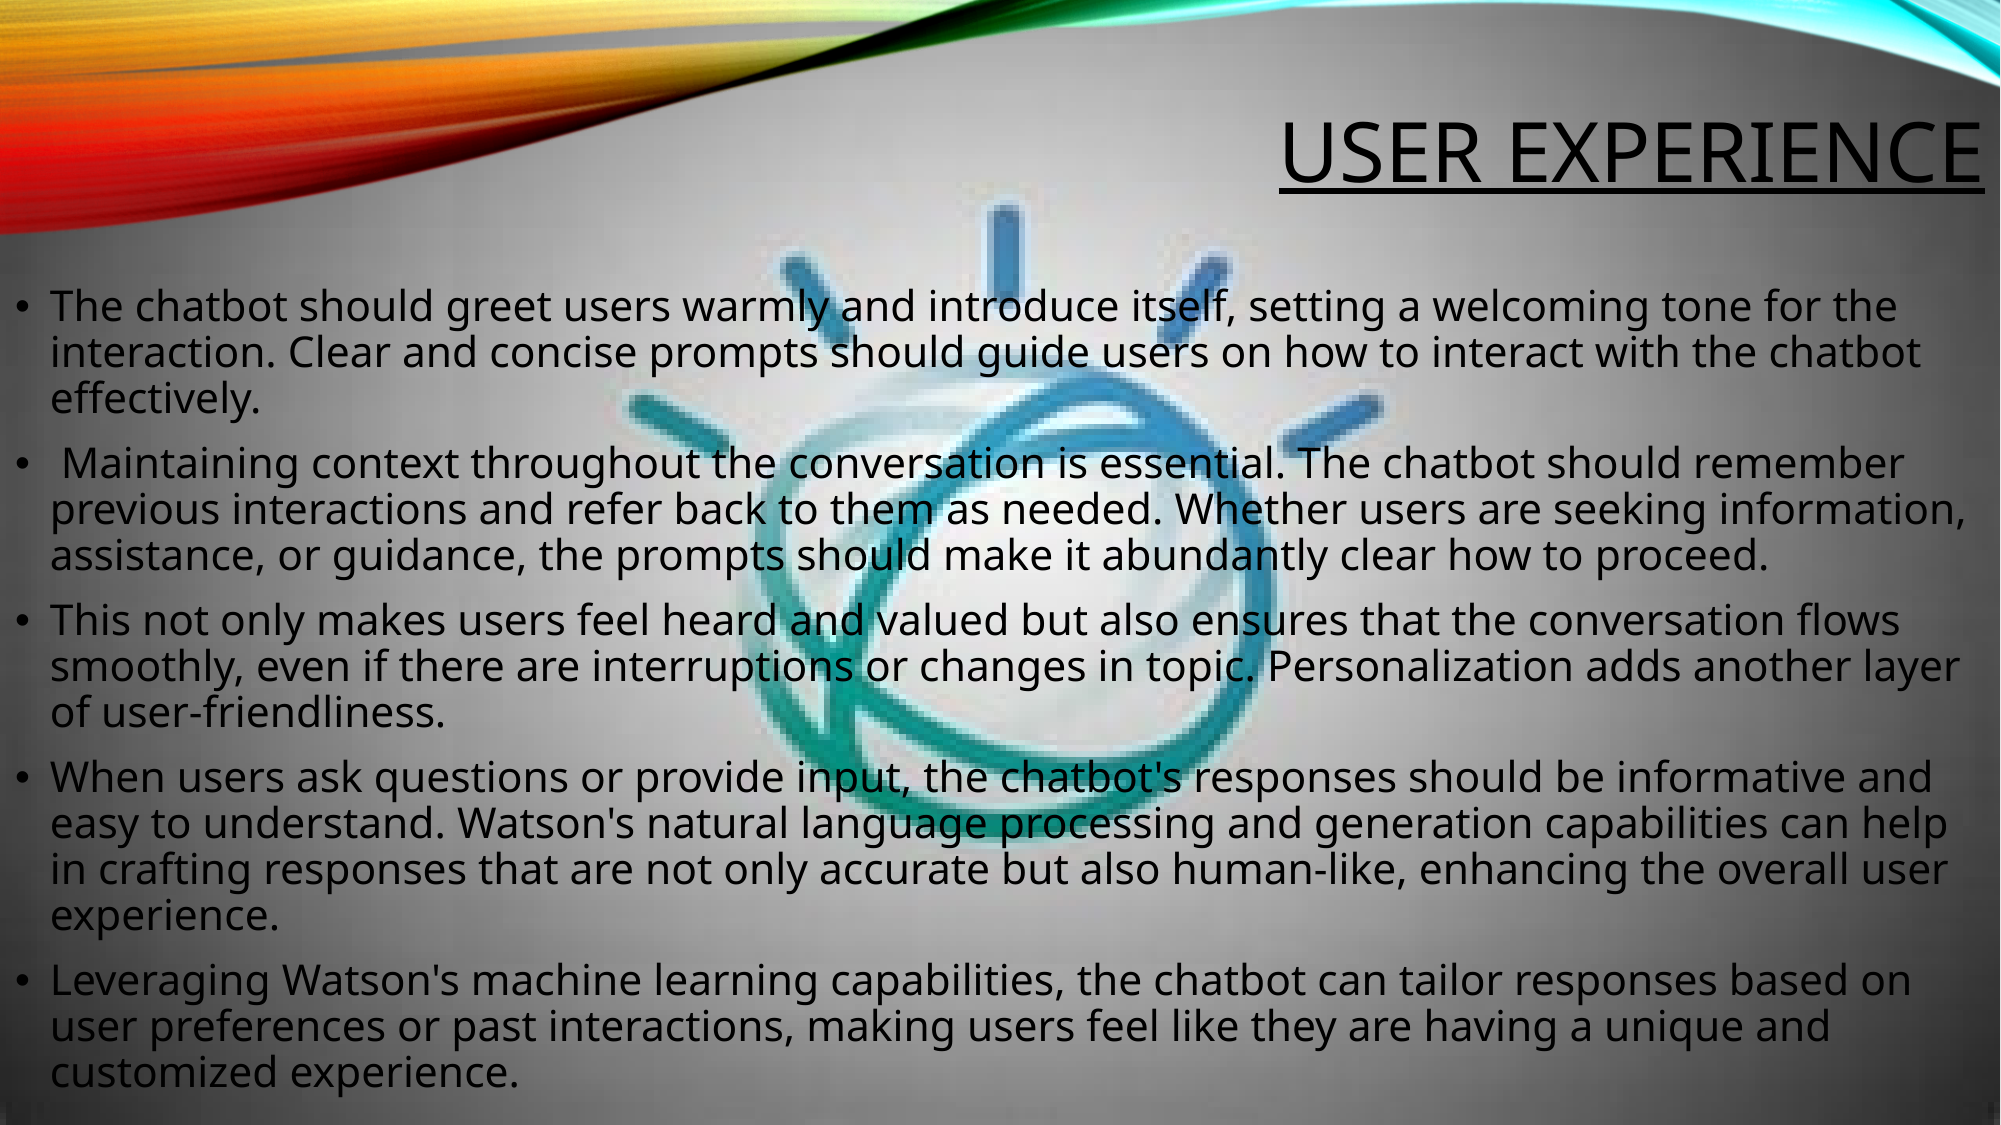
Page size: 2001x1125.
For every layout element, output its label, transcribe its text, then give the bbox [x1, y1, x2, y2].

list The chatbot should greet users warmly and introduce itself, setting a welcoming tone for the interaction. Clear and concise prompts should guide users on how to interact with the chatbot effectively. Maintaining context throughout the conversation is essential. The chatbot should remember previous interactions and refer back to them as needed. Whether users are seeking information, assistance, or guidance, the prompts should make it abundantly clear how to proceed. This not only makes users feel heard and valued but also ensures that the conversation flows smoothly, even if there are interruptions or changes in topic. Personalization adds another layer of user-friendliness. When users ask questions or provide input, the chatbot's responses should be informative and easy to understand. Watson's natural language processing and generation capabilities can help in crafting responses that are not only accurate but also human-like, enhancing the overall user experience. Leveraging Watson's machine learning capabilities, the chatbot can tailor responses based on user preferences or past interactions, making users feel like they are having a unique and customized experience. [0, 277, 2000, 1125]
title User Experience [587, 49, 2000, 262]
picture [0, 0, 2001, 1125]
